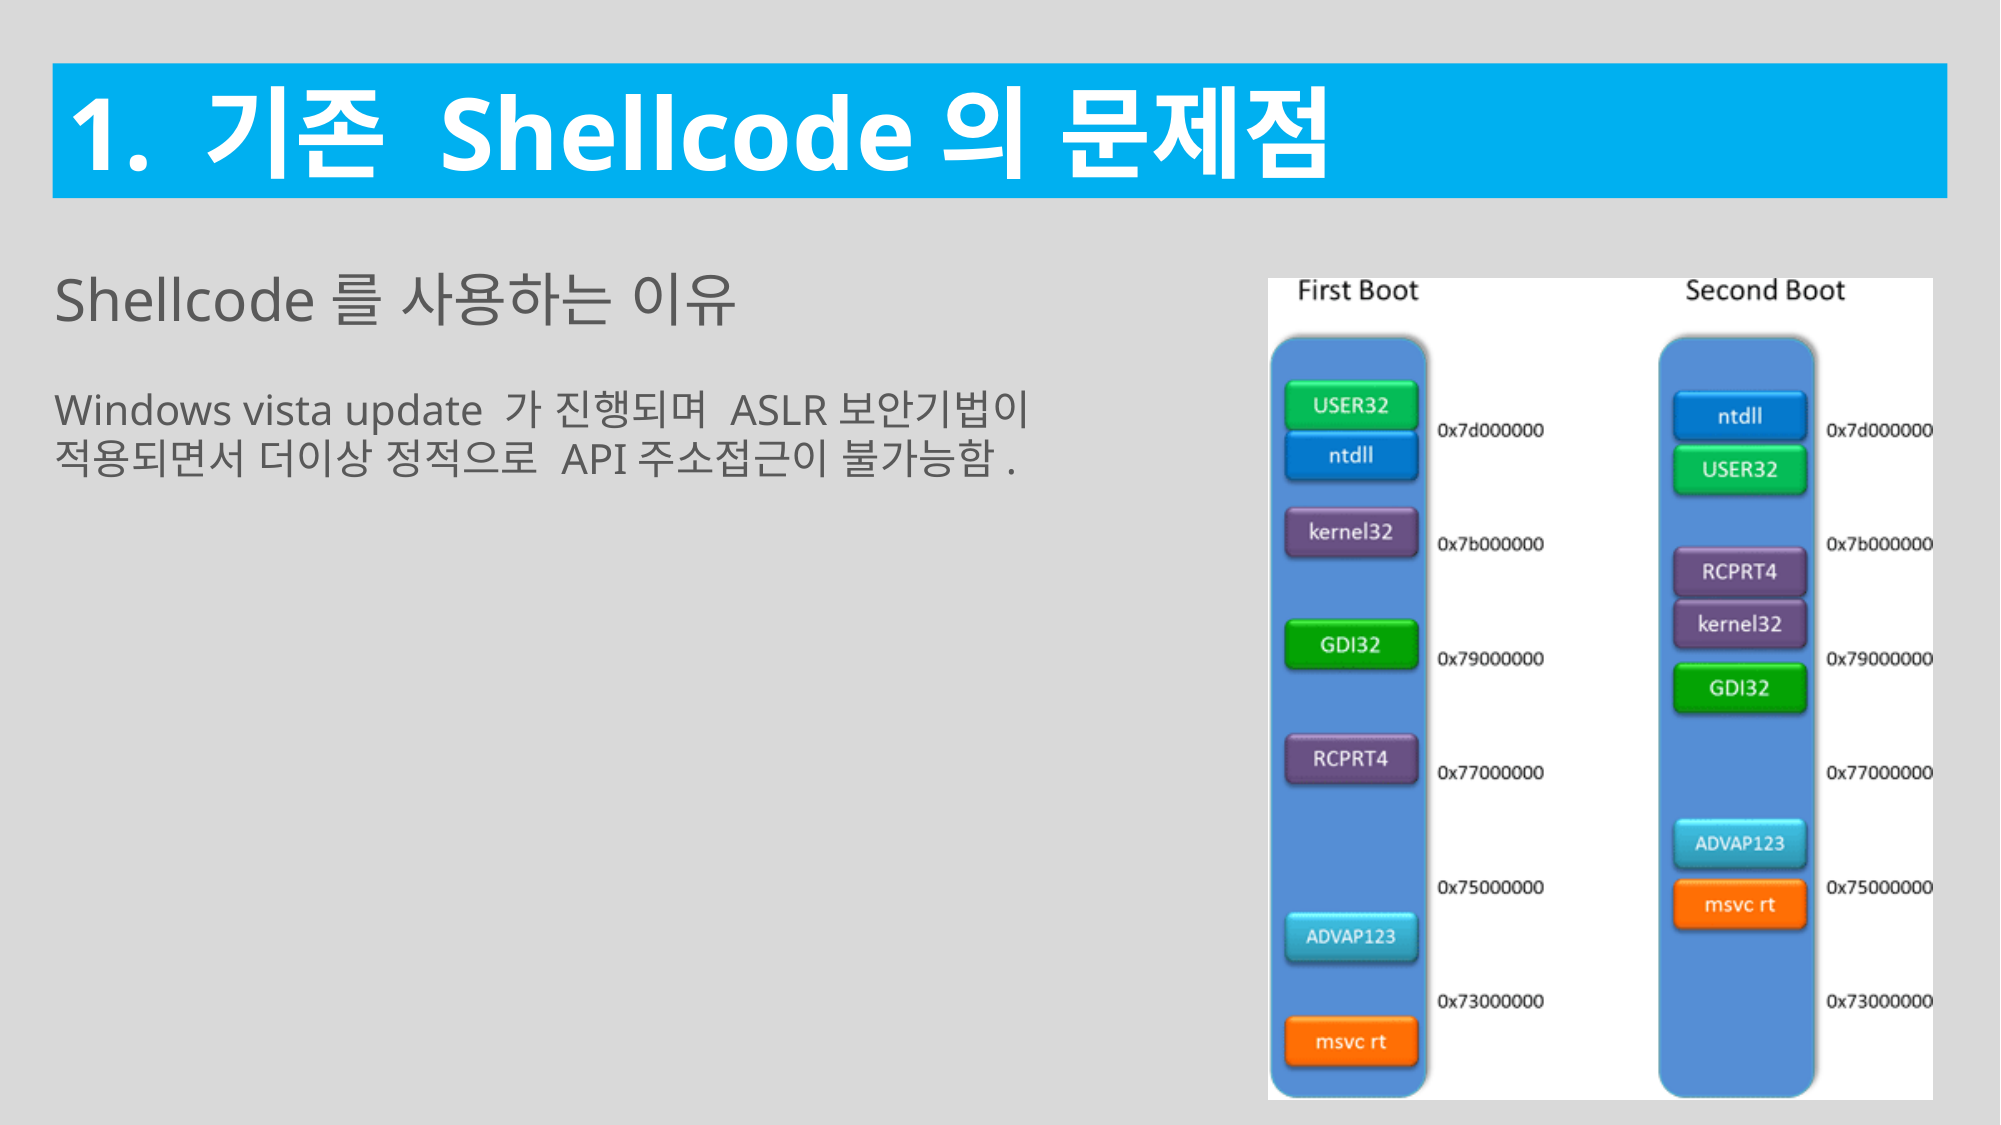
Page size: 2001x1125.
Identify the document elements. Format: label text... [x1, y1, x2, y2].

text_box 1. 기존 Shellcode의 문제점 [52, 63, 1948, 199]
text_box Shellcode를 사용하는 이유 Windows vista update 가 진행되며 ASLR보안기법이 적용되면서 더이상 정적으로 API주소접근이 불가능함. [39, 256, 1096, 661]
picture [1268, 278, 1933, 1100]
